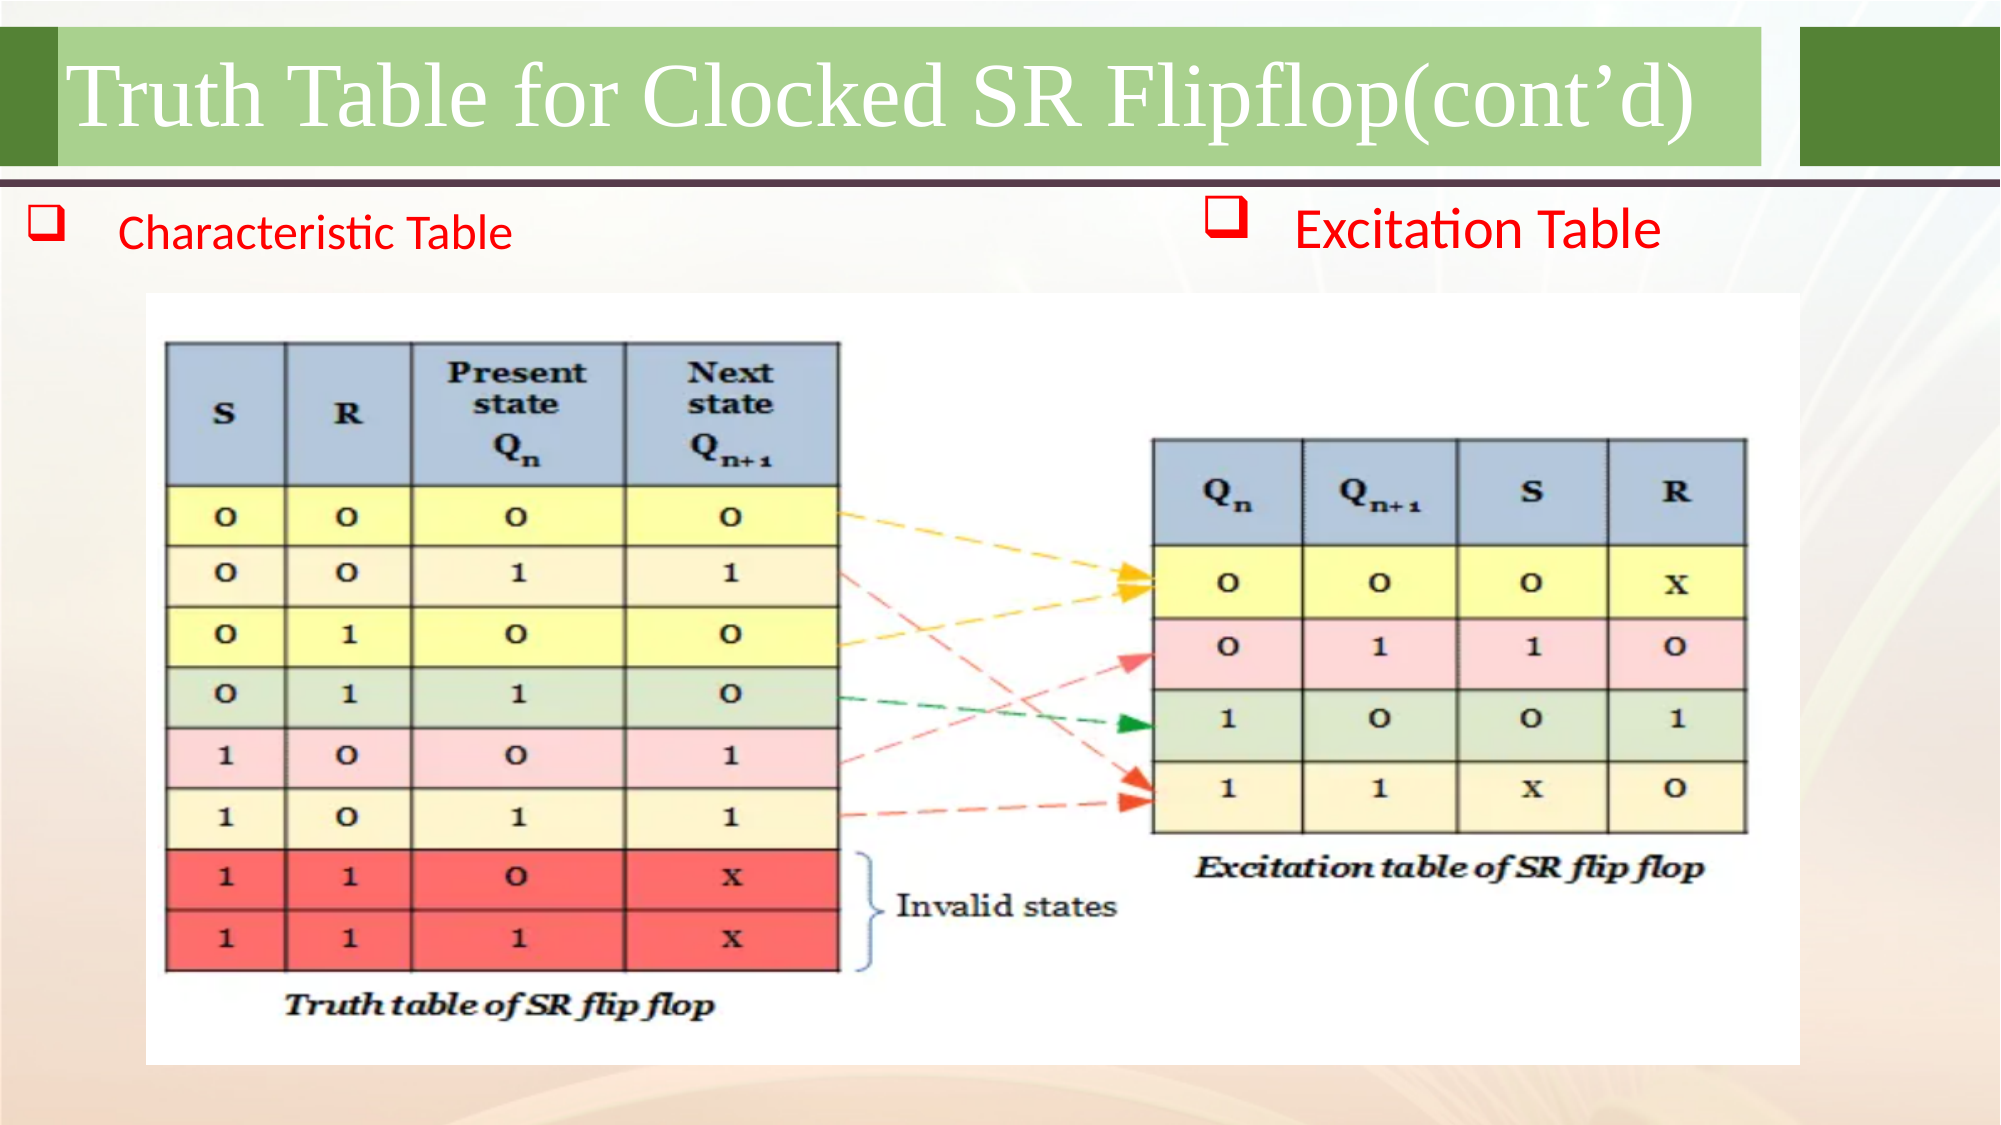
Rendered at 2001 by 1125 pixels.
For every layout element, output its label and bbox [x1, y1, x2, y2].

picture [146, 293, 1800, 1065]
text_box [0, 1, 2000, 1125]
